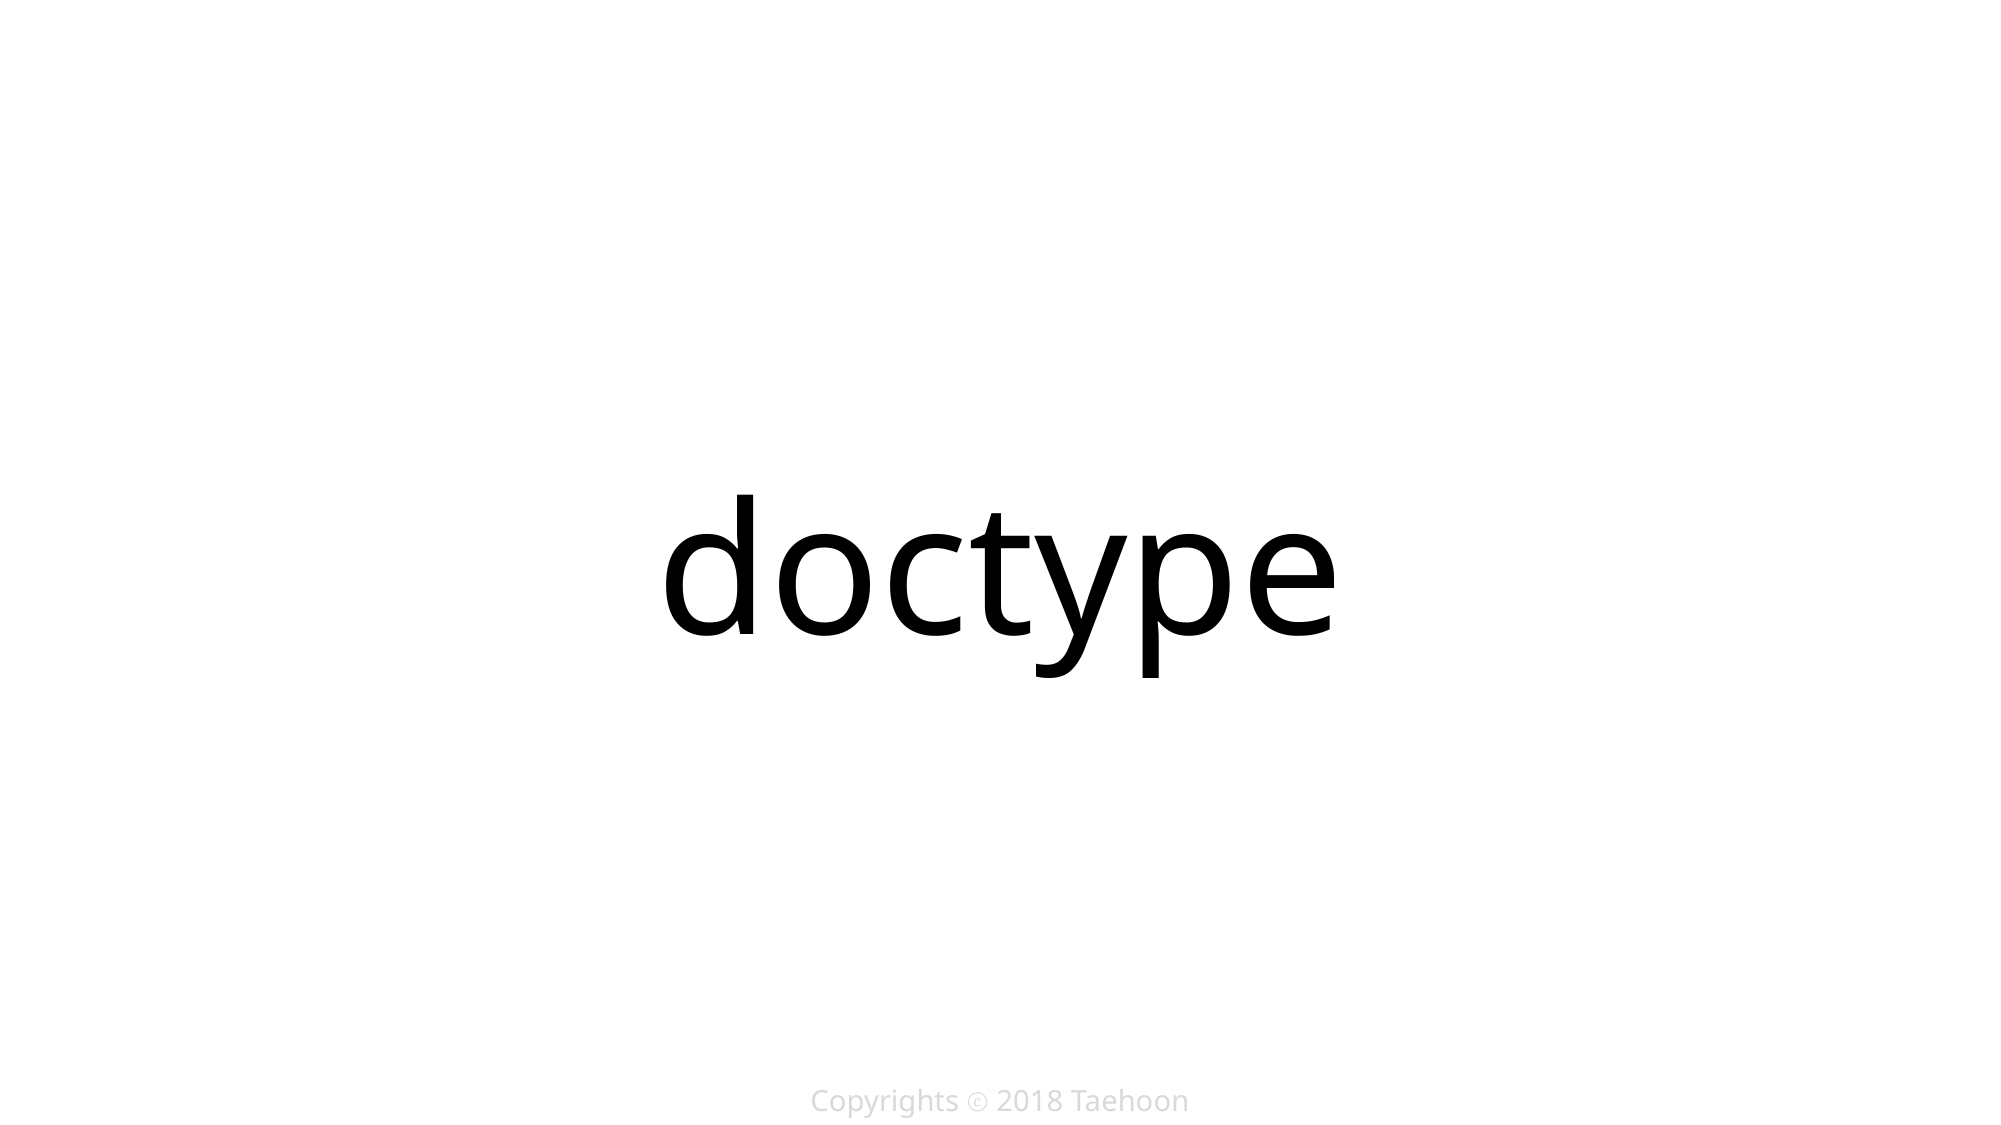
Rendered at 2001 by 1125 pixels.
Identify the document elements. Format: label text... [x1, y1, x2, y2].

text_box Copyrights ⓒ 2018 Taehoon [795, 1074, 1205, 1125]
text_box doctype [641, 443, 1359, 679]
